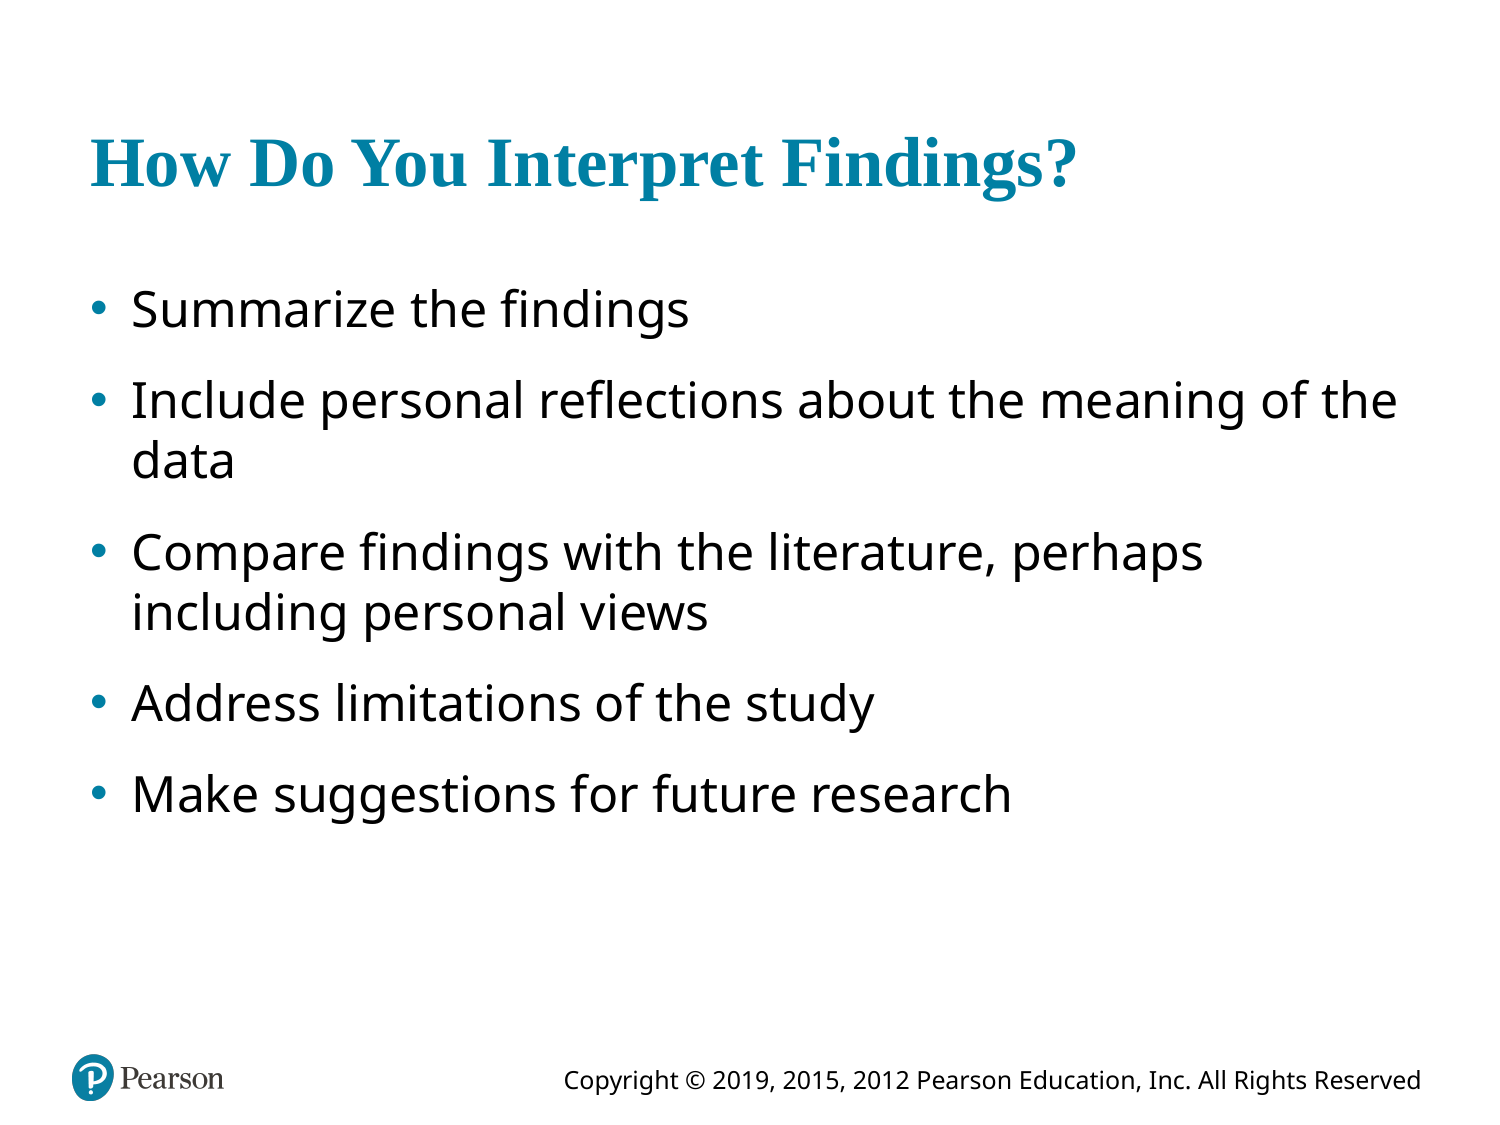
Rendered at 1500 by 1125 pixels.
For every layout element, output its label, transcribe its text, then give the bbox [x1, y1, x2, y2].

list Summarize the findings Include personal reflections about the meaning of the data Compare findings with the literature, perhaps including personal views Address limitations of the study Make suggestions for future research [75, 262, 1425, 844]
picture [72, 1054, 88, 1070]
picture [80, 1063, 106, 1088]
picture [72, 1087, 83, 1101]
picture [98, 1054, 224, 1101]
title How Do You Interpret Findings? [75, 35, 1425, 216]
